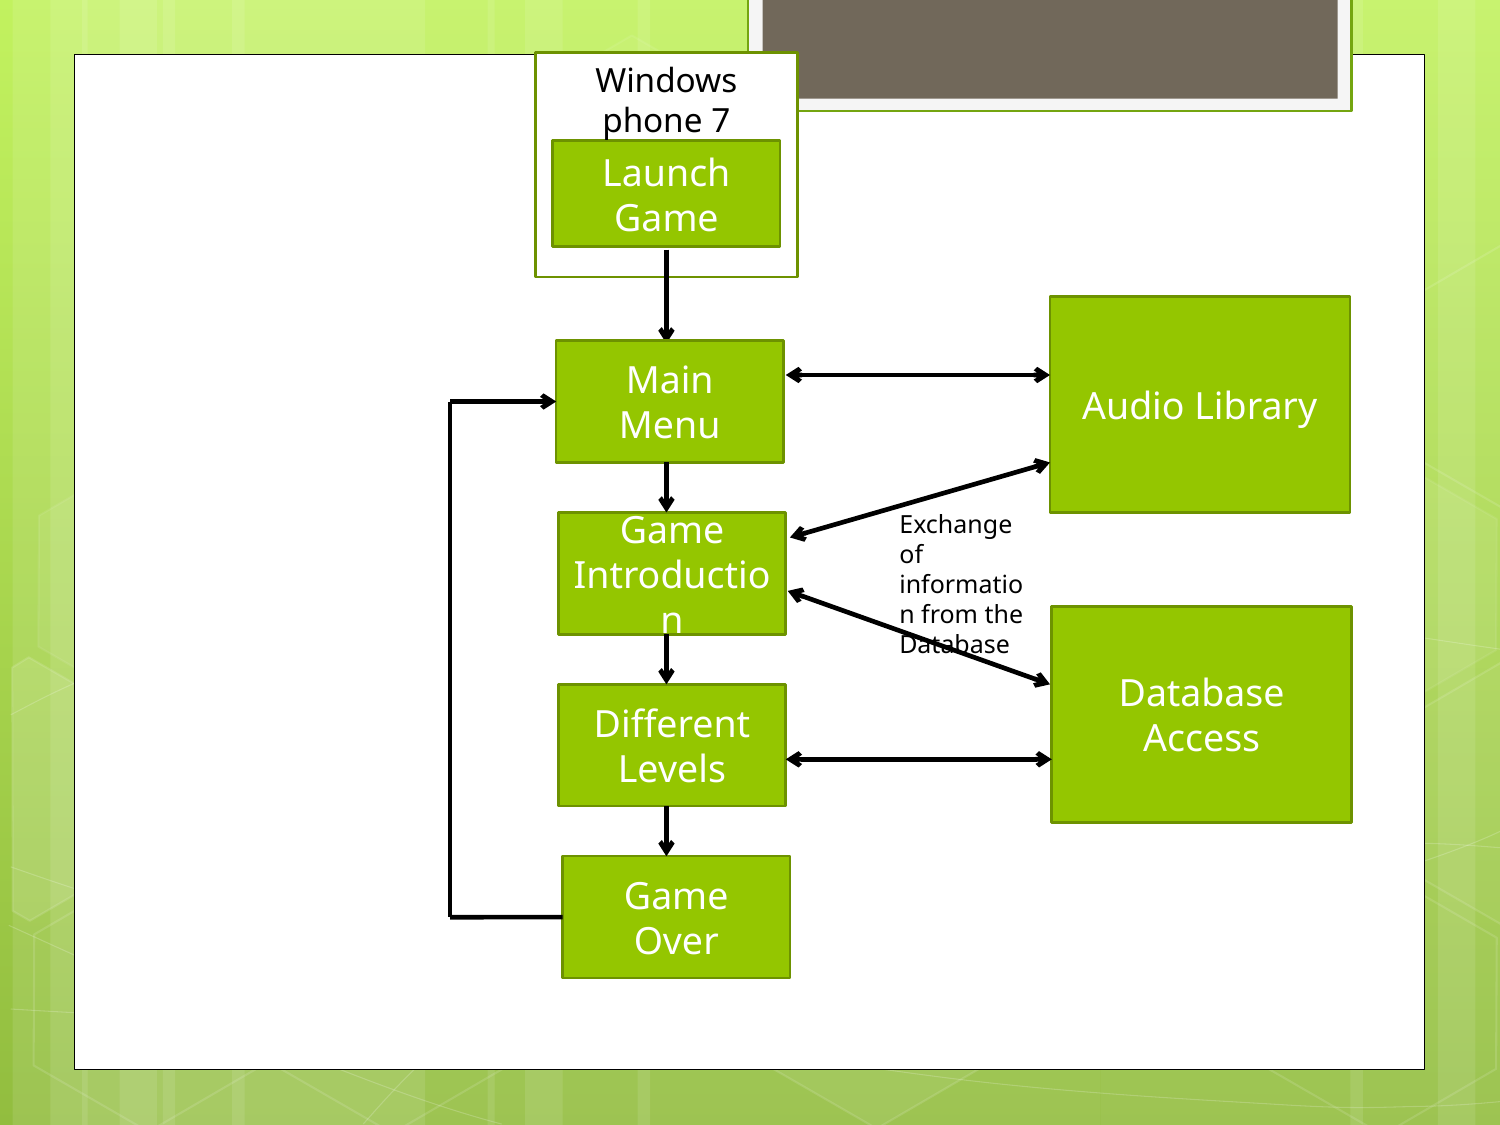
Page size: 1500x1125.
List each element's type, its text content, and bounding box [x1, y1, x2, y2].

text_box Windows phone 7 [535, 52, 798, 192]
text_box Main Menu [555, 339, 785, 464]
text_box Different Levels [557, 683, 787, 807]
text_box Audio Library [1049, 295, 1351, 514]
text_box Game Over [561, 855, 791, 979]
text_box Game Introduction [557, 511, 787, 636]
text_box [787, 590, 1051, 685]
text_box Exchange of information from the Database [884, 547, 1048, 589]
text_box Launch Game [551, 192, 781, 248]
text_box [534, 51, 799, 278]
text_box Database Access [1050, 605, 1353, 824]
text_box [789, 462, 1051, 538]
